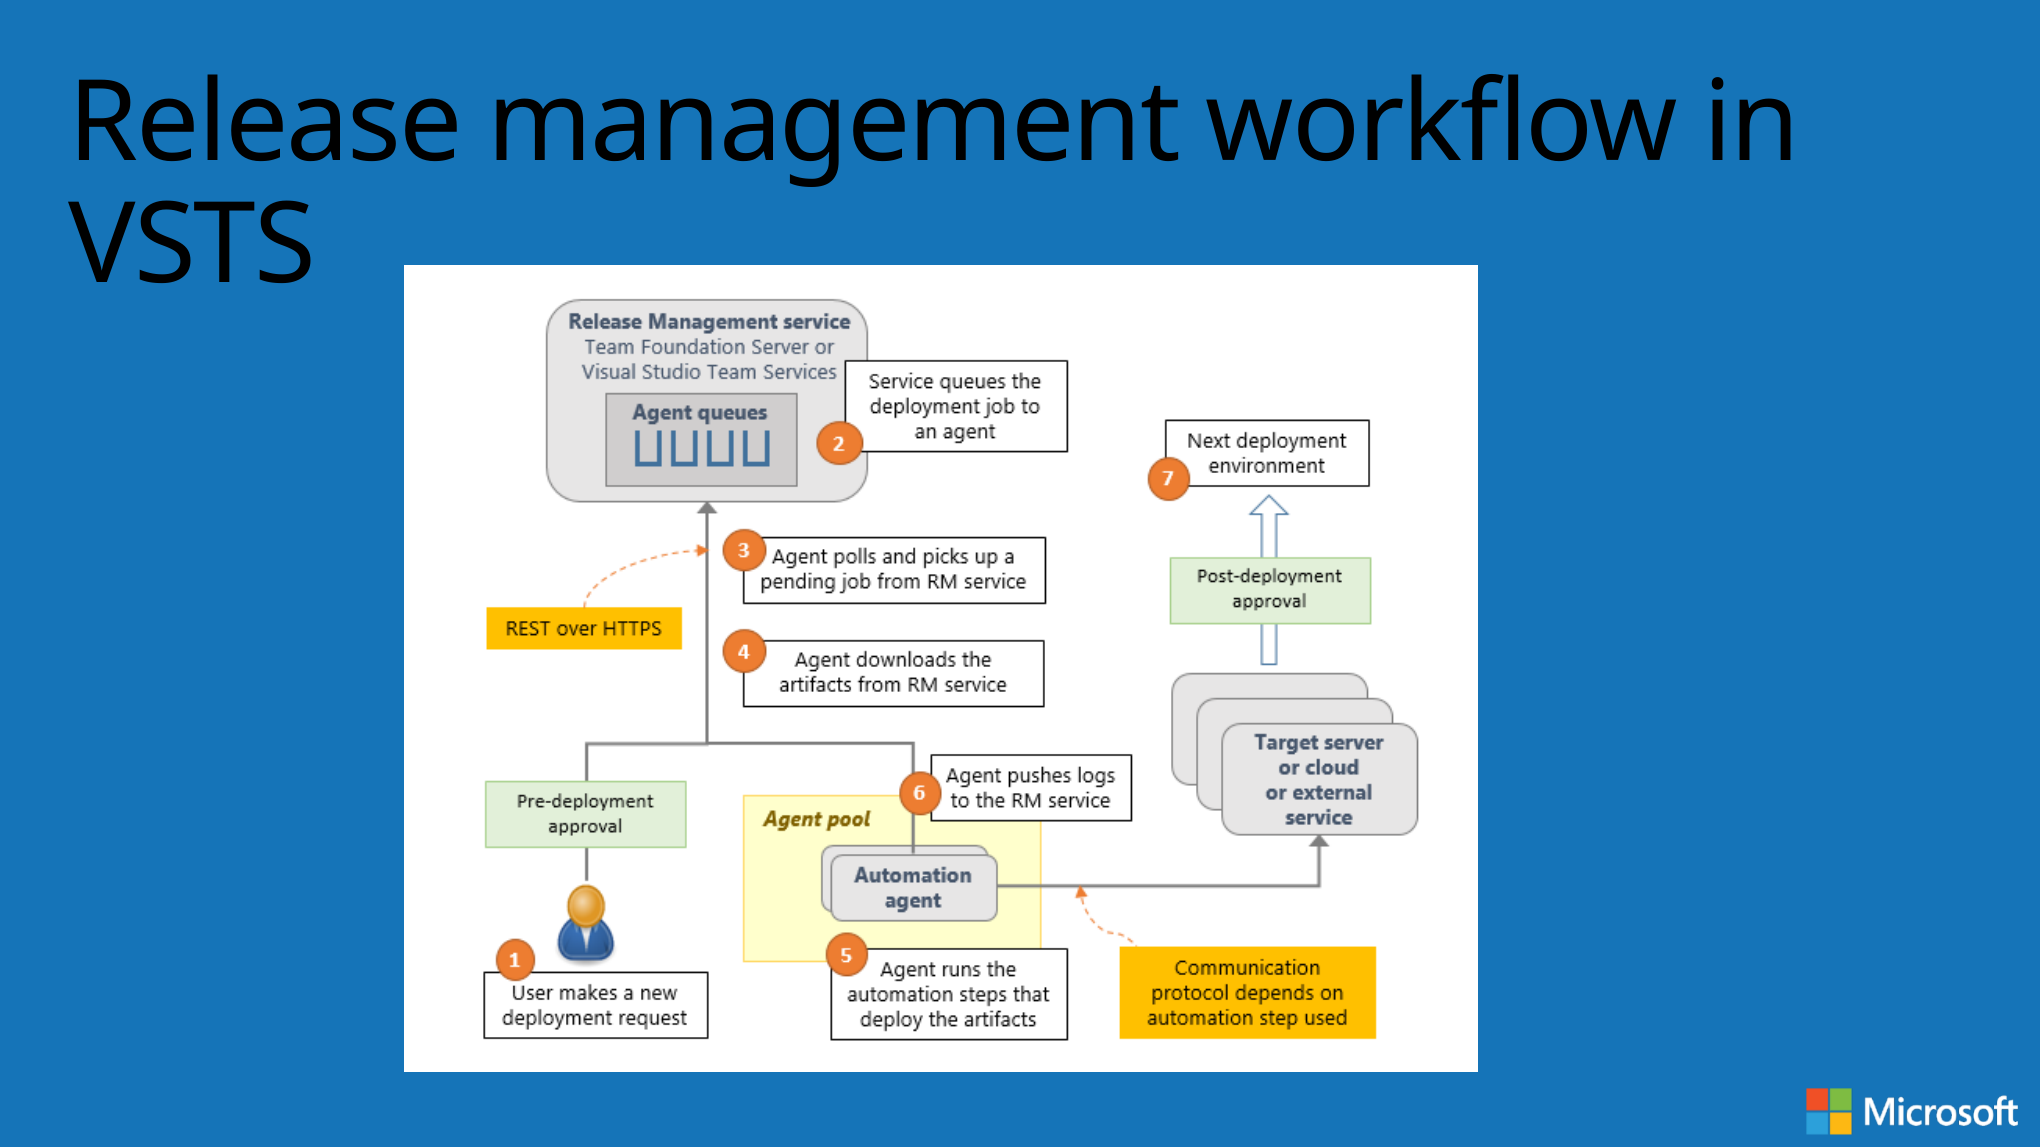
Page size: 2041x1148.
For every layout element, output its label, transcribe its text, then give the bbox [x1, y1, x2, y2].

picture [404, 264, 1479, 1072]
title Release management workflow in VSTS [45, 48, 1977, 200]
picture [1805, 1087, 2020, 1135]
